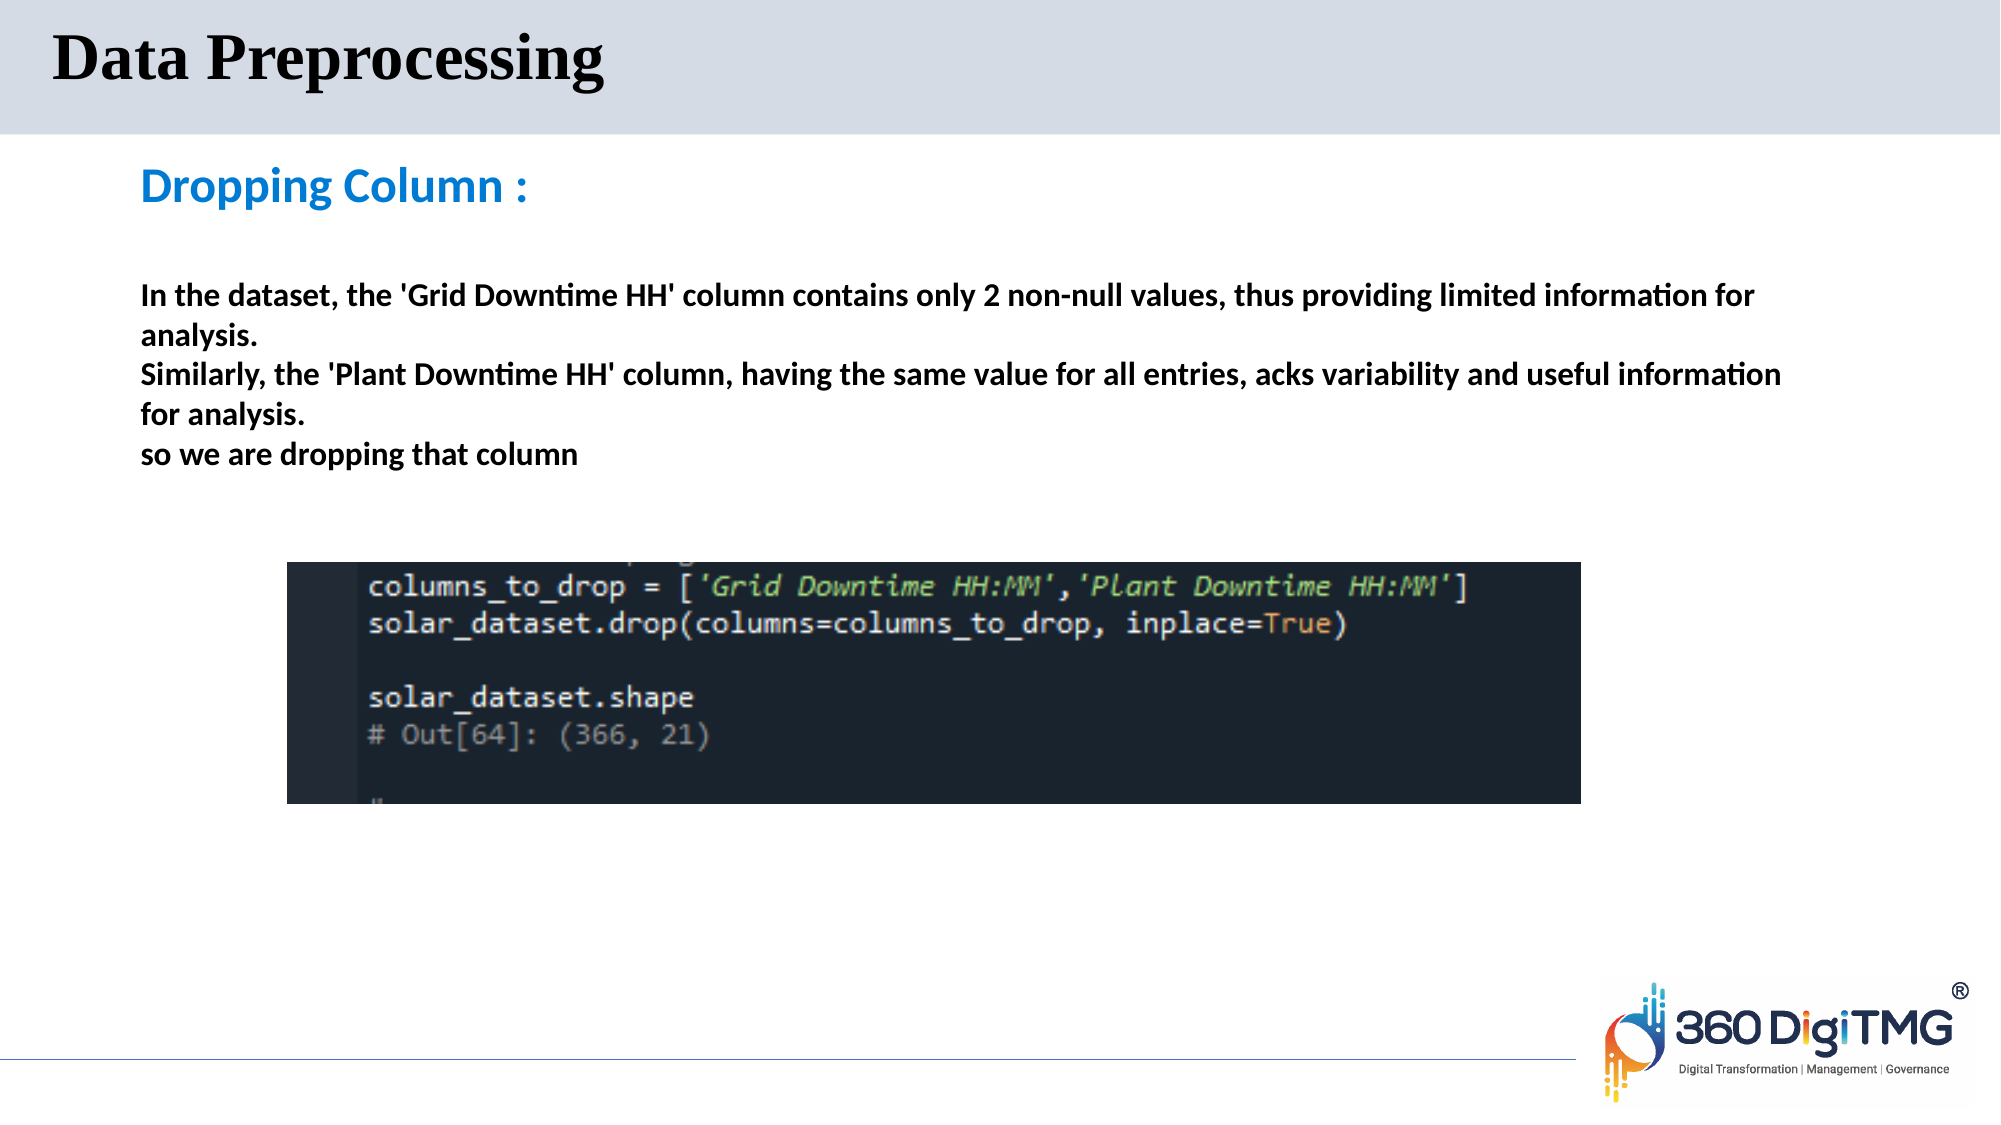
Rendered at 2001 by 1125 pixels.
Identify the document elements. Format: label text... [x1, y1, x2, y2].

picture [1599, 976, 1974, 1110]
picture [287, 562, 1581, 804]
text_box Dropping Column : In the dataset, the 'Grid Downtime HH' column contains only 2 non-null values, thus providing limited information for analysis. Similarly, the 'Plant Downtime HH' column, having the same value for all entries, acks variability and useful information for analysis. so we are dropping that column [125, 145, 1836, 506]
text_box Data Preprocessing [37, 14, 1763, 101]
